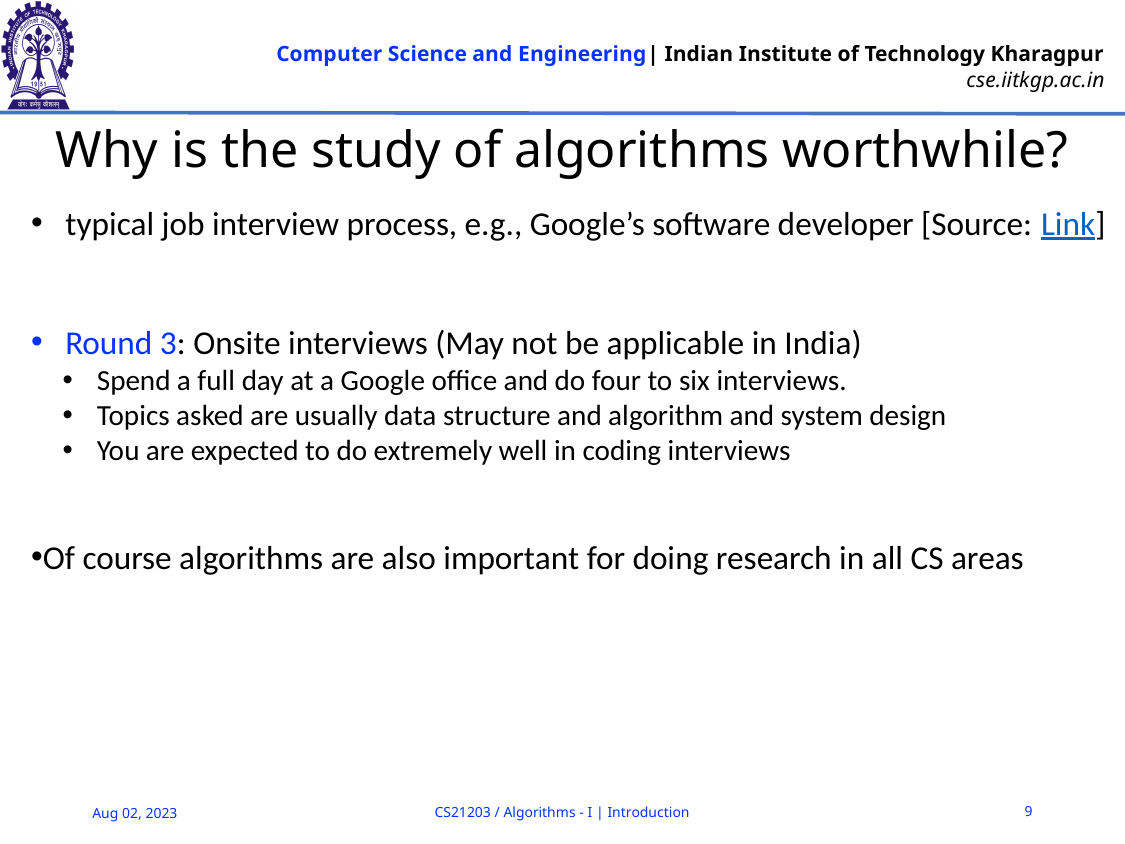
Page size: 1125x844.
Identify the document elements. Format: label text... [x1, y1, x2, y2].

picture [1, 1, 74, 110]
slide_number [77, 798, 229, 844]
title Why is the study of algorithms worthwhile? [16, 79, 1108, 194]
text_box typical job interview process, e.g., Google’s software developer [Source: Link] Round 3: Onsite interviews (May not be applicable in India) Spend a full day at a Google office and do four to six interviews. Topics asked are usually data structure and algorithm and system design You are expected to do extremely well in coding interviews Of course algorithms are also important for doing research in all CS areas [16, 194, 1125, 584]
slide_number 9 [975, 789, 1048, 834]
footer CS21203 / Algorithms - I | Introduction [185, 789, 940, 834]
